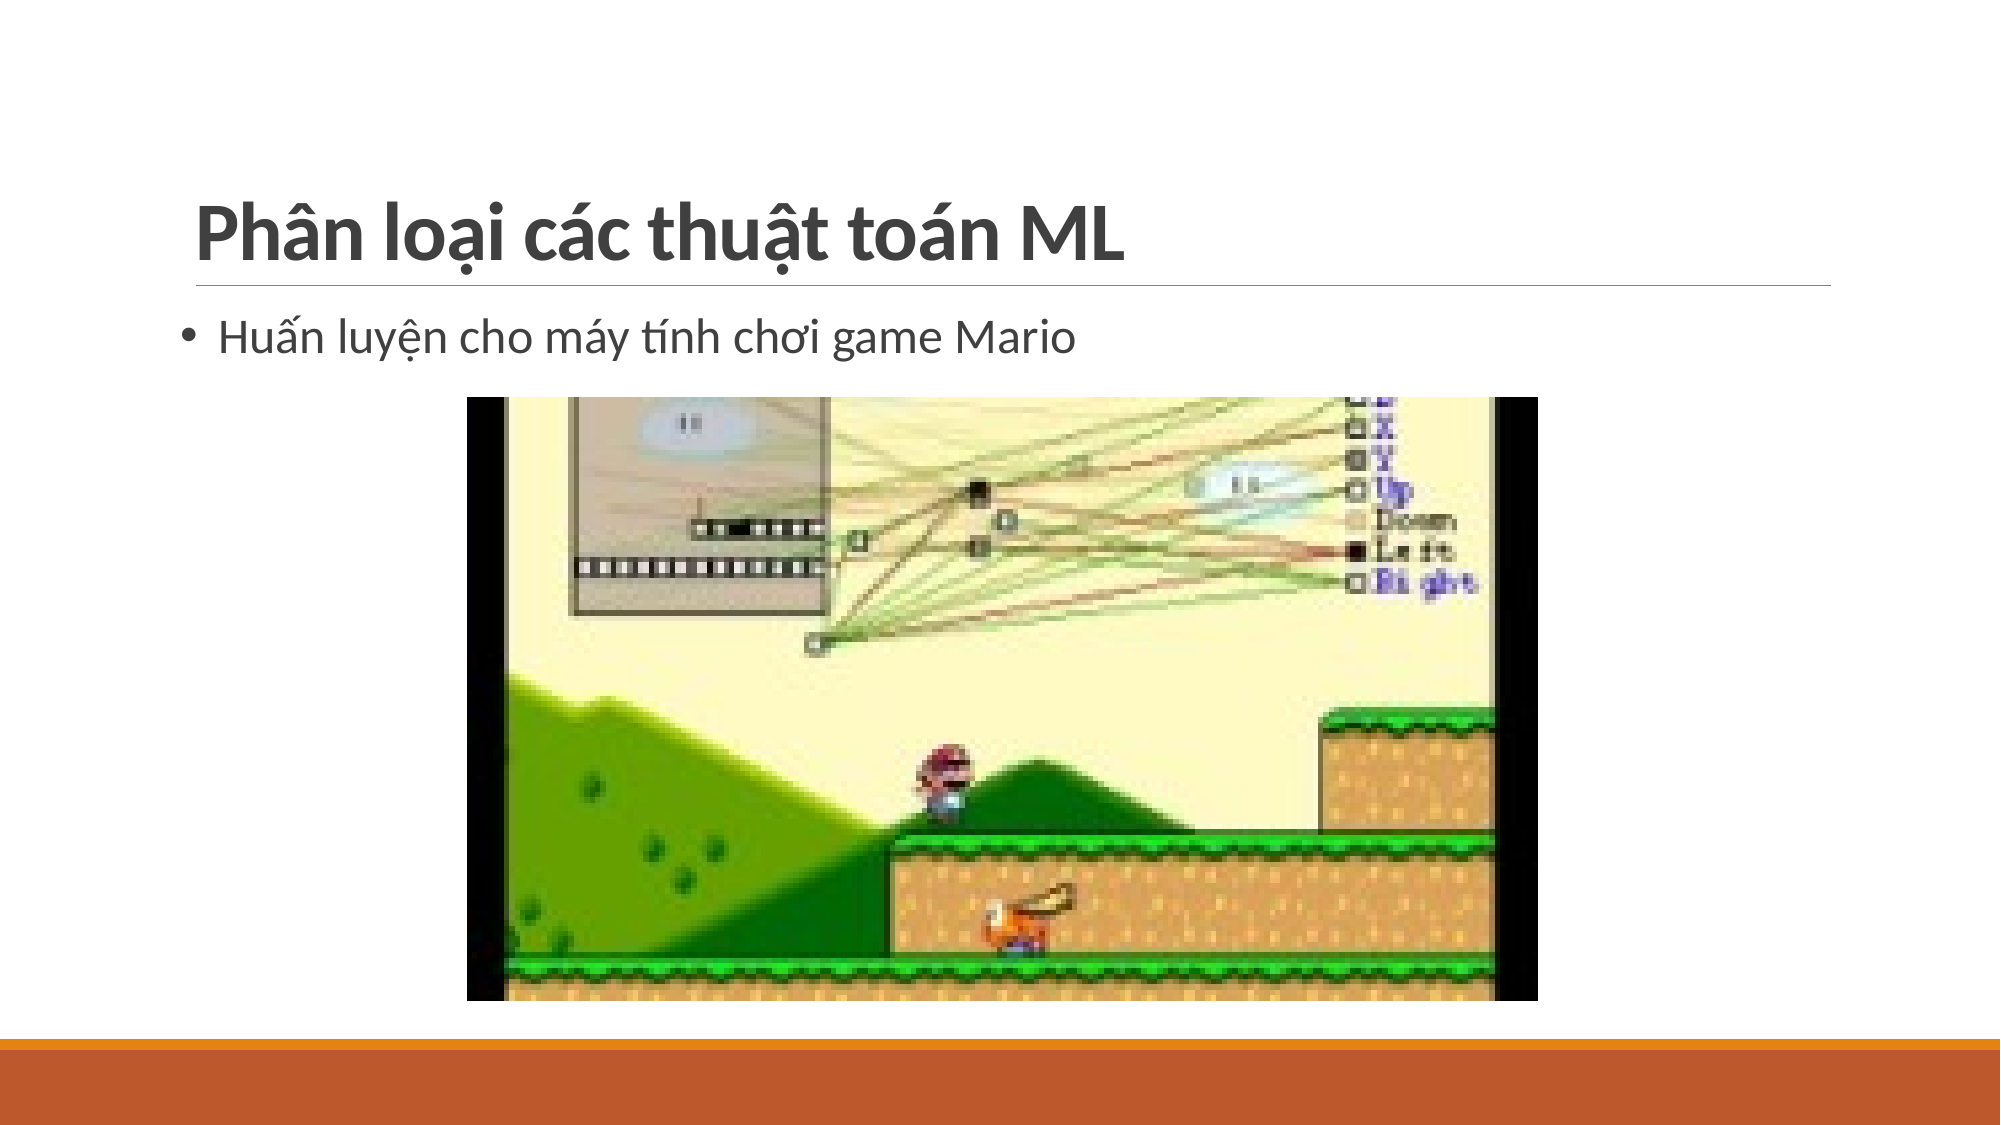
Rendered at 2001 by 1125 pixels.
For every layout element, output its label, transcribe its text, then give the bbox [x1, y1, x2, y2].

title Phân loại các thuật toán ML [180, 47, 1830, 285]
list Huấn luyện cho máy tính chơi game Mario [180, 302, 1830, 963]
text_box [466, 395, 1539, 1003]
